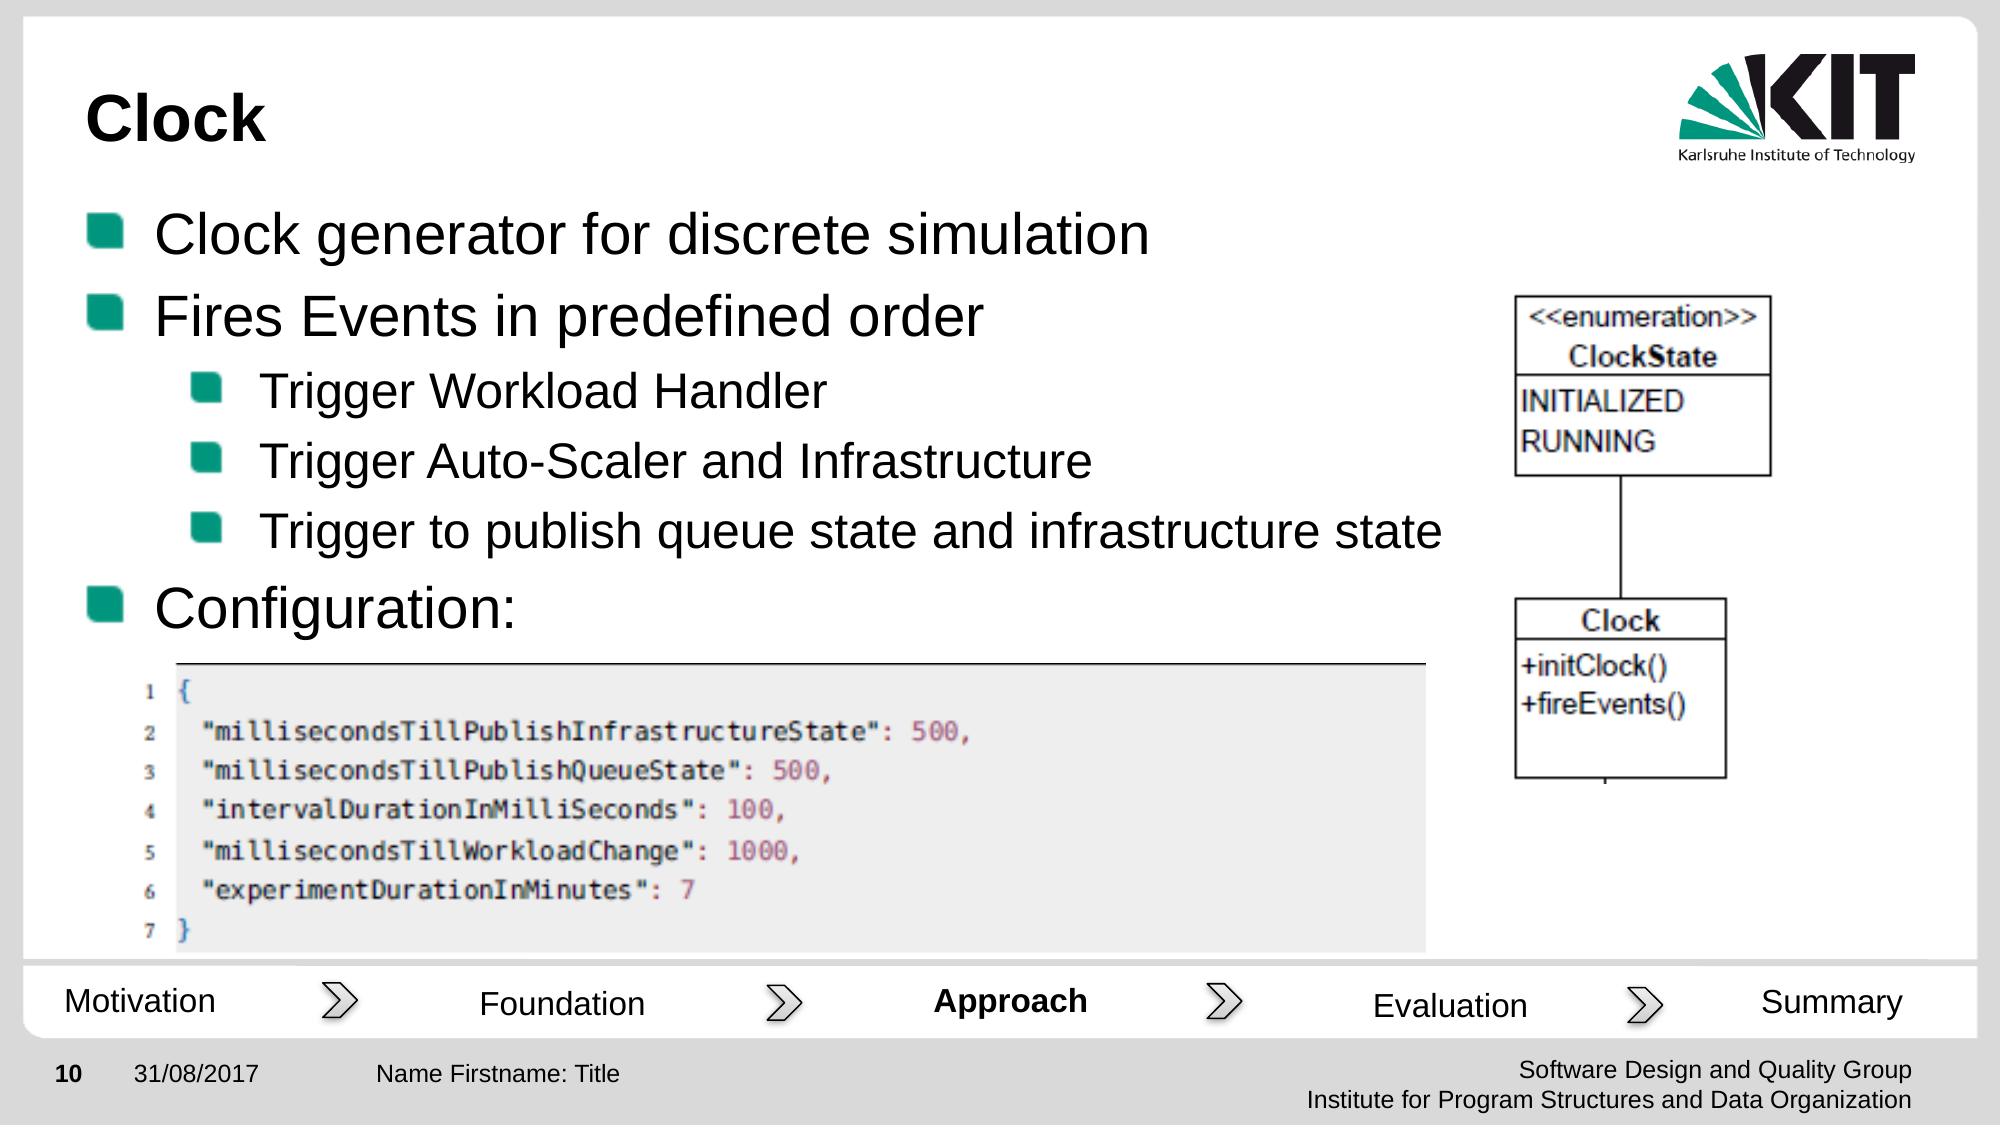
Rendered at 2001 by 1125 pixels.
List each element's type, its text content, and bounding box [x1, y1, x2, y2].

title Clock [85, 62, 1598, 156]
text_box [15, 962, 2000, 1034]
list Clock generator for discrete simulation Fires Events in predefined order Trigger Workload Handler Trigger Auto-Scaler and Infrastructure Trigger to publish queue state and infrastructure state Configuration: [85, 196, 1473, 620]
picture [0, 0, 2000, 1125]
